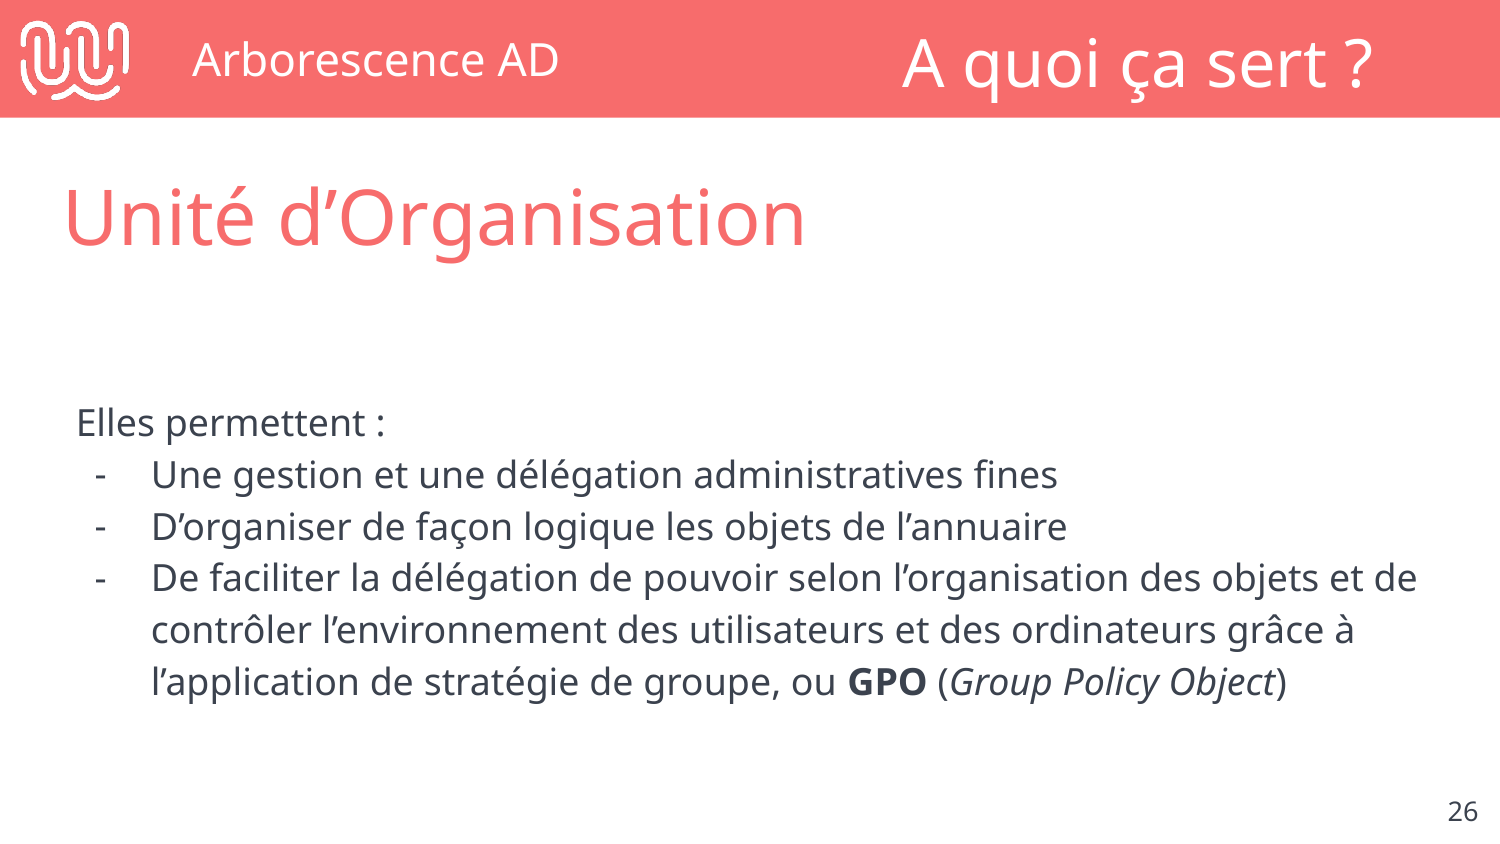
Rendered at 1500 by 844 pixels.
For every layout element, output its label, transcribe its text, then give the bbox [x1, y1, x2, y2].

picture [20, 20, 134, 101]
list Elles permettent : Une gestion et une délégation administratives fines D’organiser de façon logique les objets de l’annuaire De faciliter la délégation de pouvoir selon l’organisation des objets et de contrôler l’environnement des utilisateurs et des ordinateurs grâce à l’application de stratégie de groupe, ou GPO (Group Policy Object) [75, 290, 1421, 805]
title Arborescence AD [192, 0, 896, 118]
subtitle A quoi ça sert ? [902, 31, 1479, 91]
slide_number ‹#› [1403, 779, 1494, 844]
title Unité d’Organisation [62, 168, 1452, 256]
